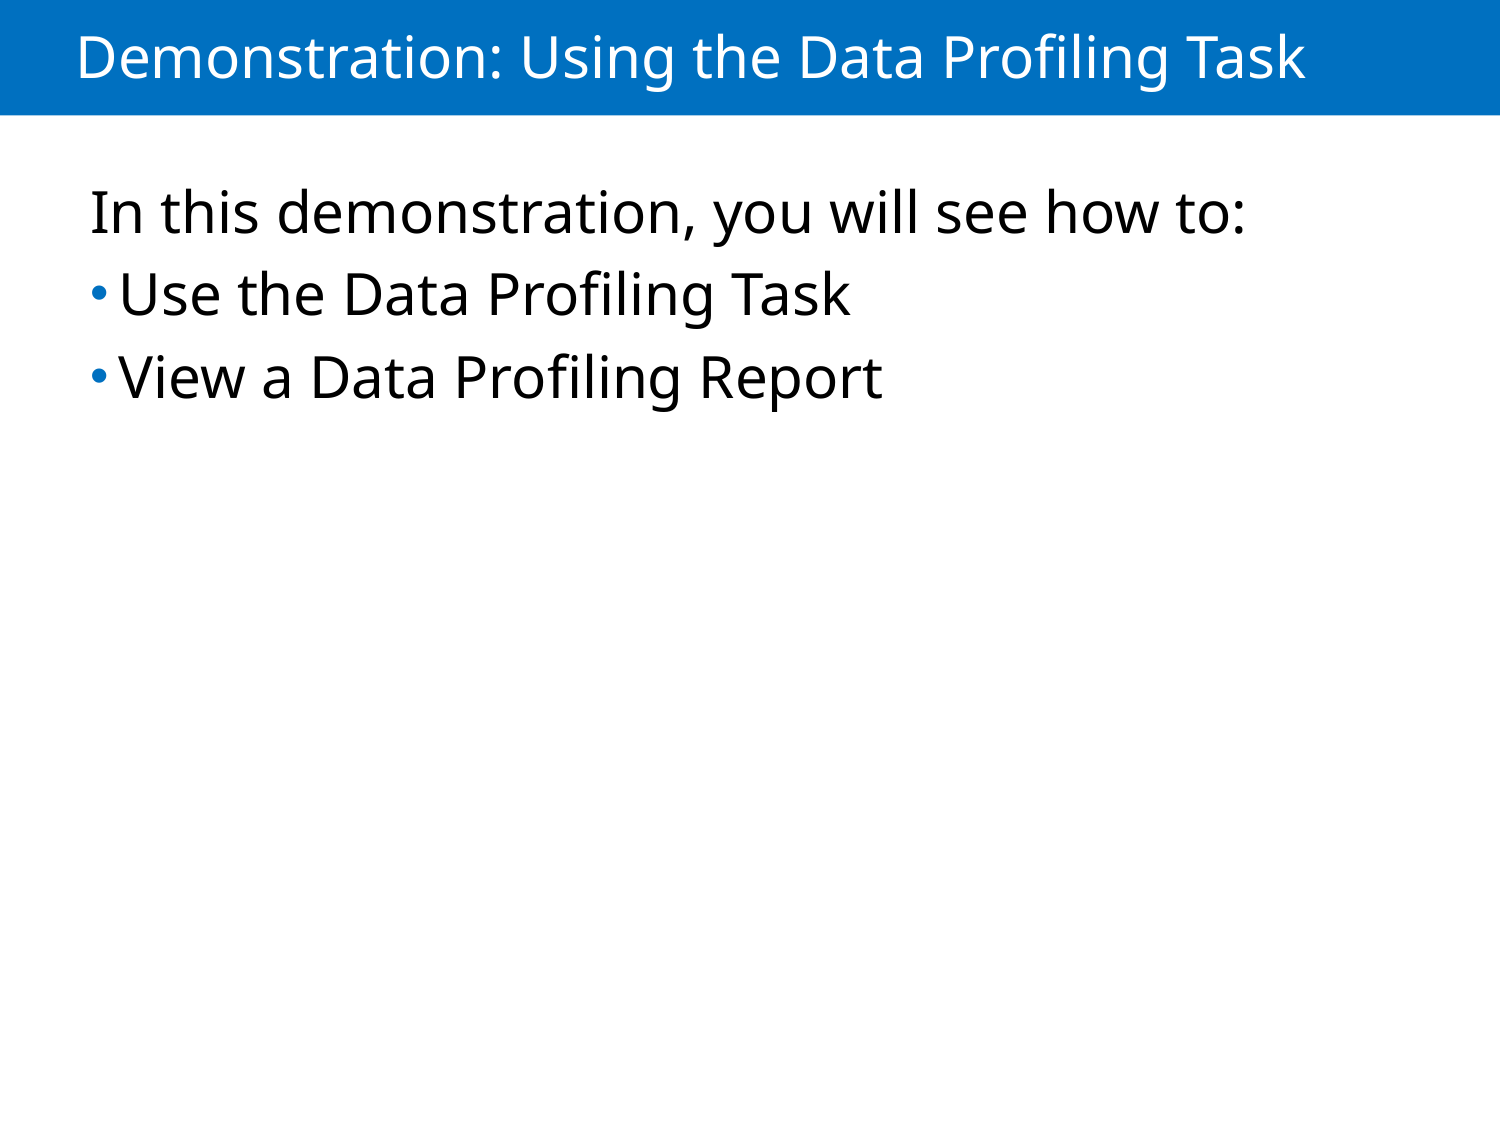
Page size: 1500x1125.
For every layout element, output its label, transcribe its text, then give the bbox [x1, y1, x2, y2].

title Demonstration: Using the Data Profiling Task [75, 0, 1351, 122]
text_box In this demonstration, you will see how to: Use the Data Profiling Task View a Data Profiling Report [75, 167, 1408, 1012]
